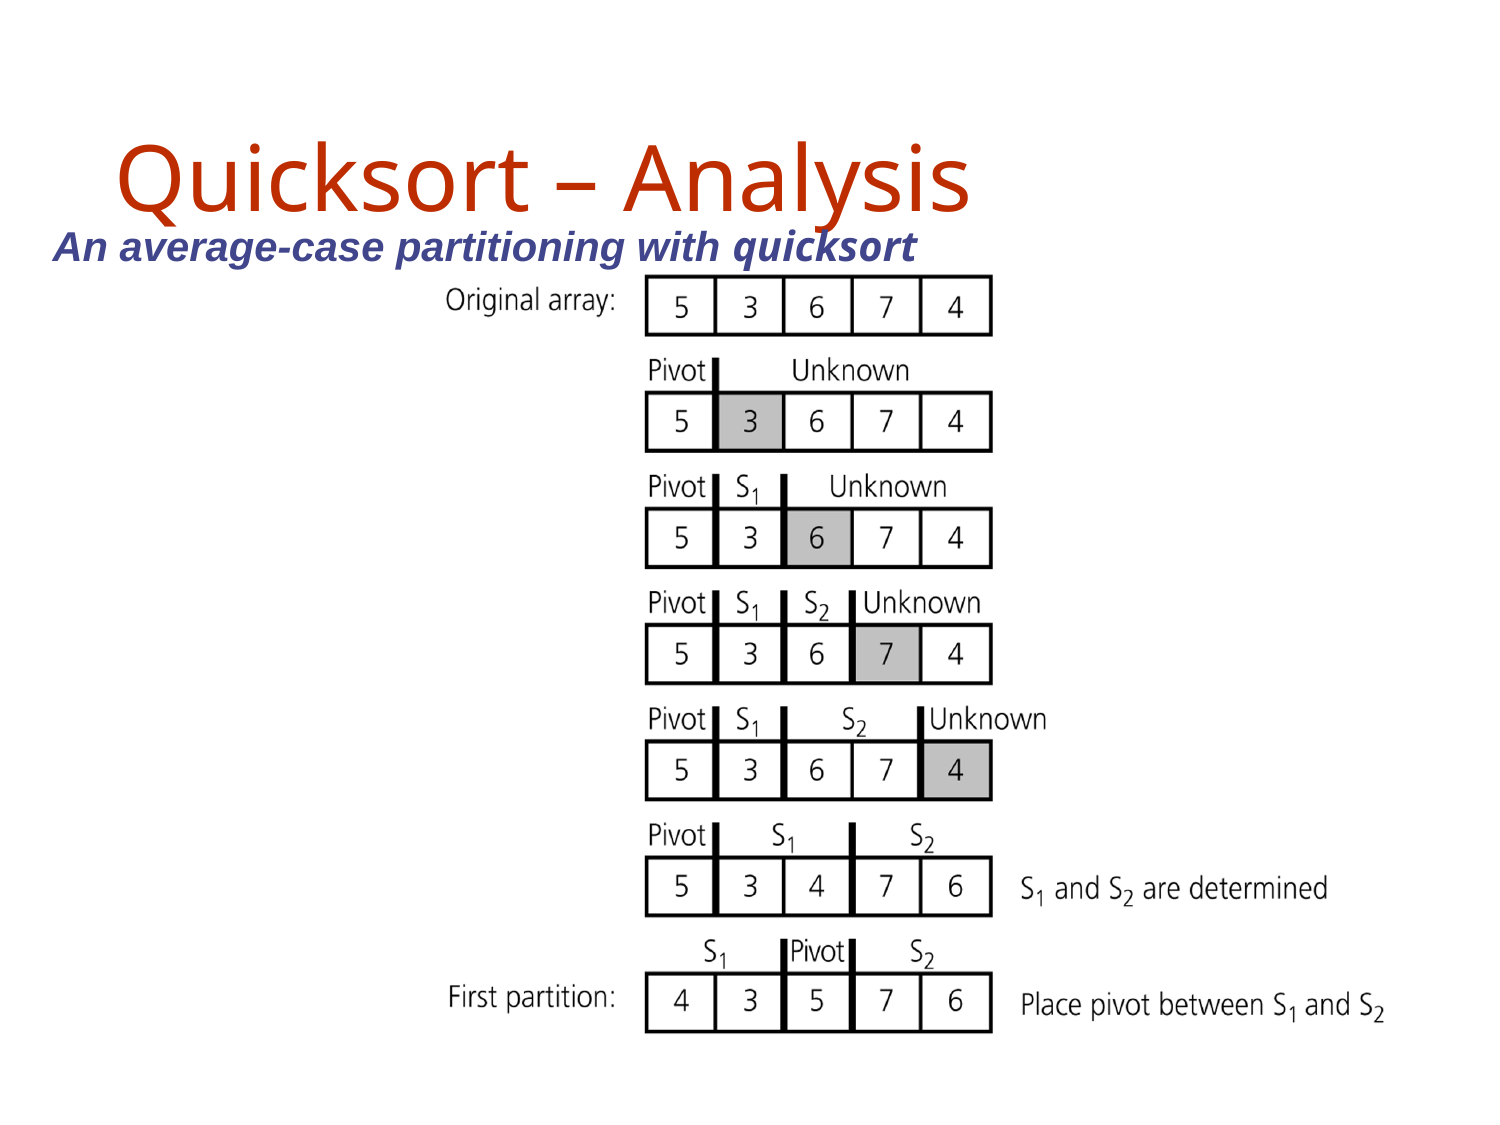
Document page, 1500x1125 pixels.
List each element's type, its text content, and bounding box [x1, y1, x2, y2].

picture [438, 249, 1399, 1047]
text_box An average-case partitioning with quicksort [37, 212, 933, 278]
title Quicksort – Analysis [99, 49, 1376, 238]
